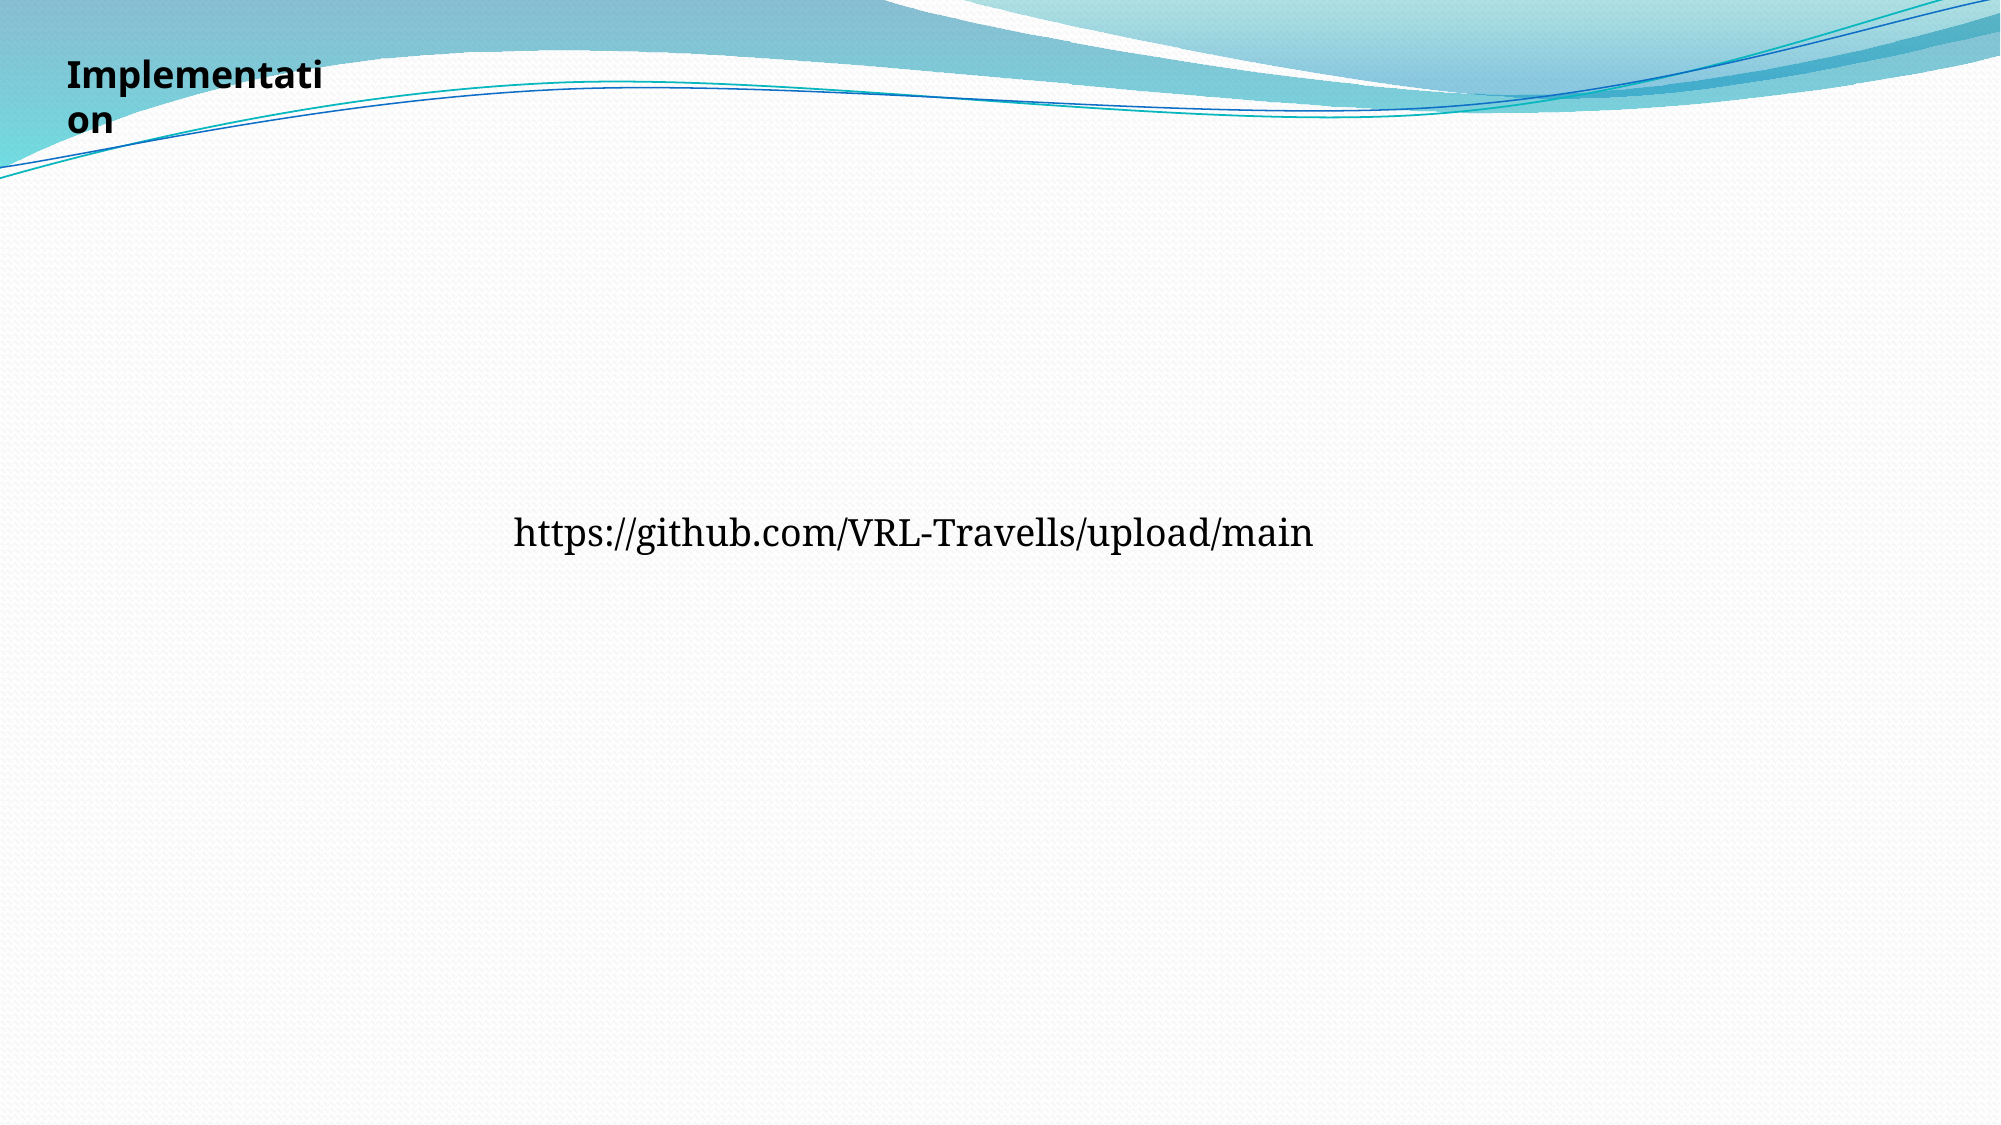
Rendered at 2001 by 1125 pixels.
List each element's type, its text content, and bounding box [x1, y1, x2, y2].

text_box Implementation [64, 49, 343, 142]
text_box https://github.com/VRL-Travells/upload/main [499, 501, 1502, 562]
